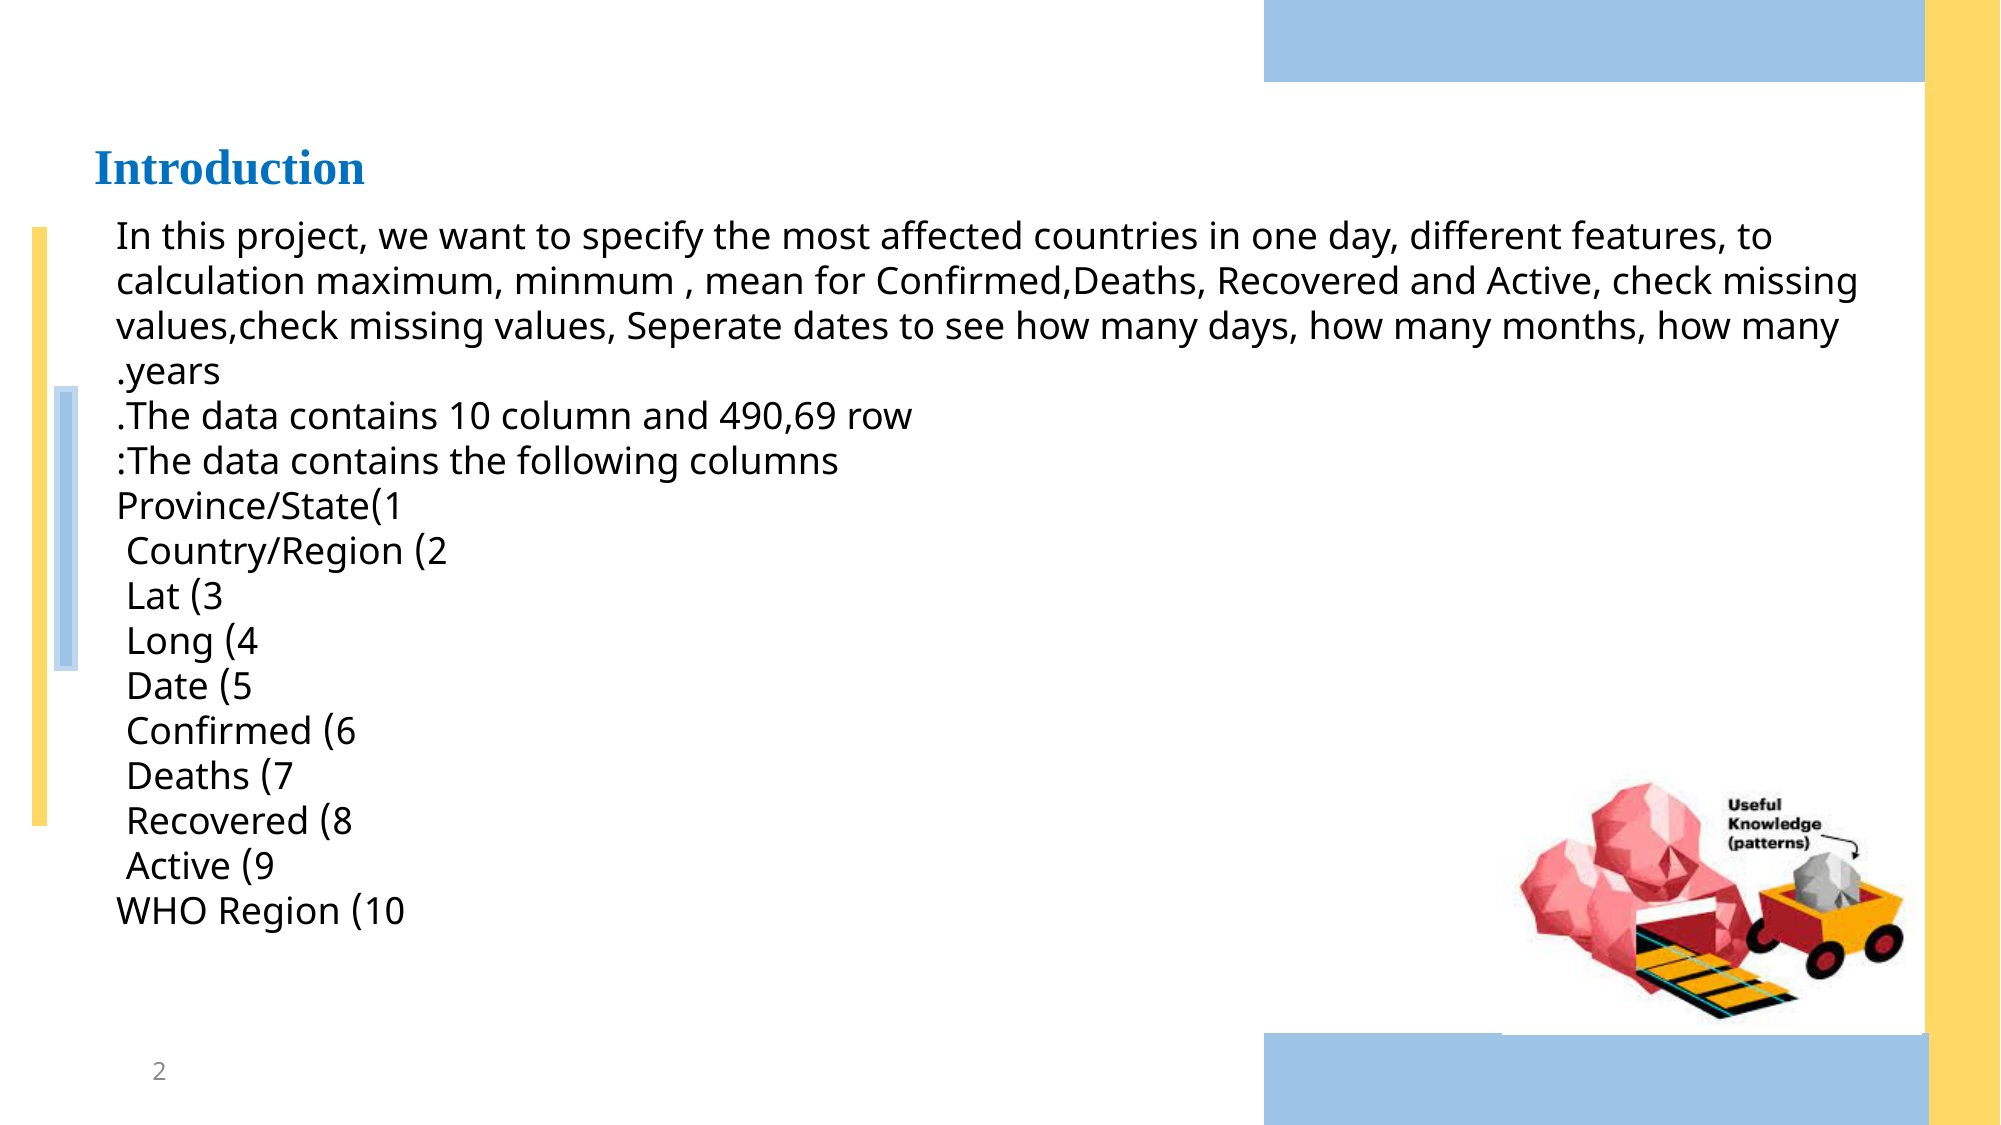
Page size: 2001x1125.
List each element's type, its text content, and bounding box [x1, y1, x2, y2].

text_box [34, 229, 45, 824]
text_box Introduction [78, 96, 1966, 277]
text_box [1264, 0, 1927, 82]
text_box In this project, we want to specify the most affected countries in one day, different features, to calculation maximum, minmum , mean for Confirmed,Deaths, Recovered and Active, check missing values,check missing values, Seperate dates to see how many days, how many months, how many years. The data contains 10 column and 490,69 row. The data contains the following columns: 1)Province/State 2) Country/Region 3) Lat 4) Long 5) Date 6) Confirmed 7) Deaths 8) Recovered 9) Active 10) WHO Region [101, 204, 1932, 940]
slide_number 2 [137, 1042, 588, 1103]
text_box [1927, 0, 2000, 1125]
text_box [56, 388, 76, 670]
text_box [1264, 1033, 1929, 1125]
picture [1502, 768, 1922, 1035]
